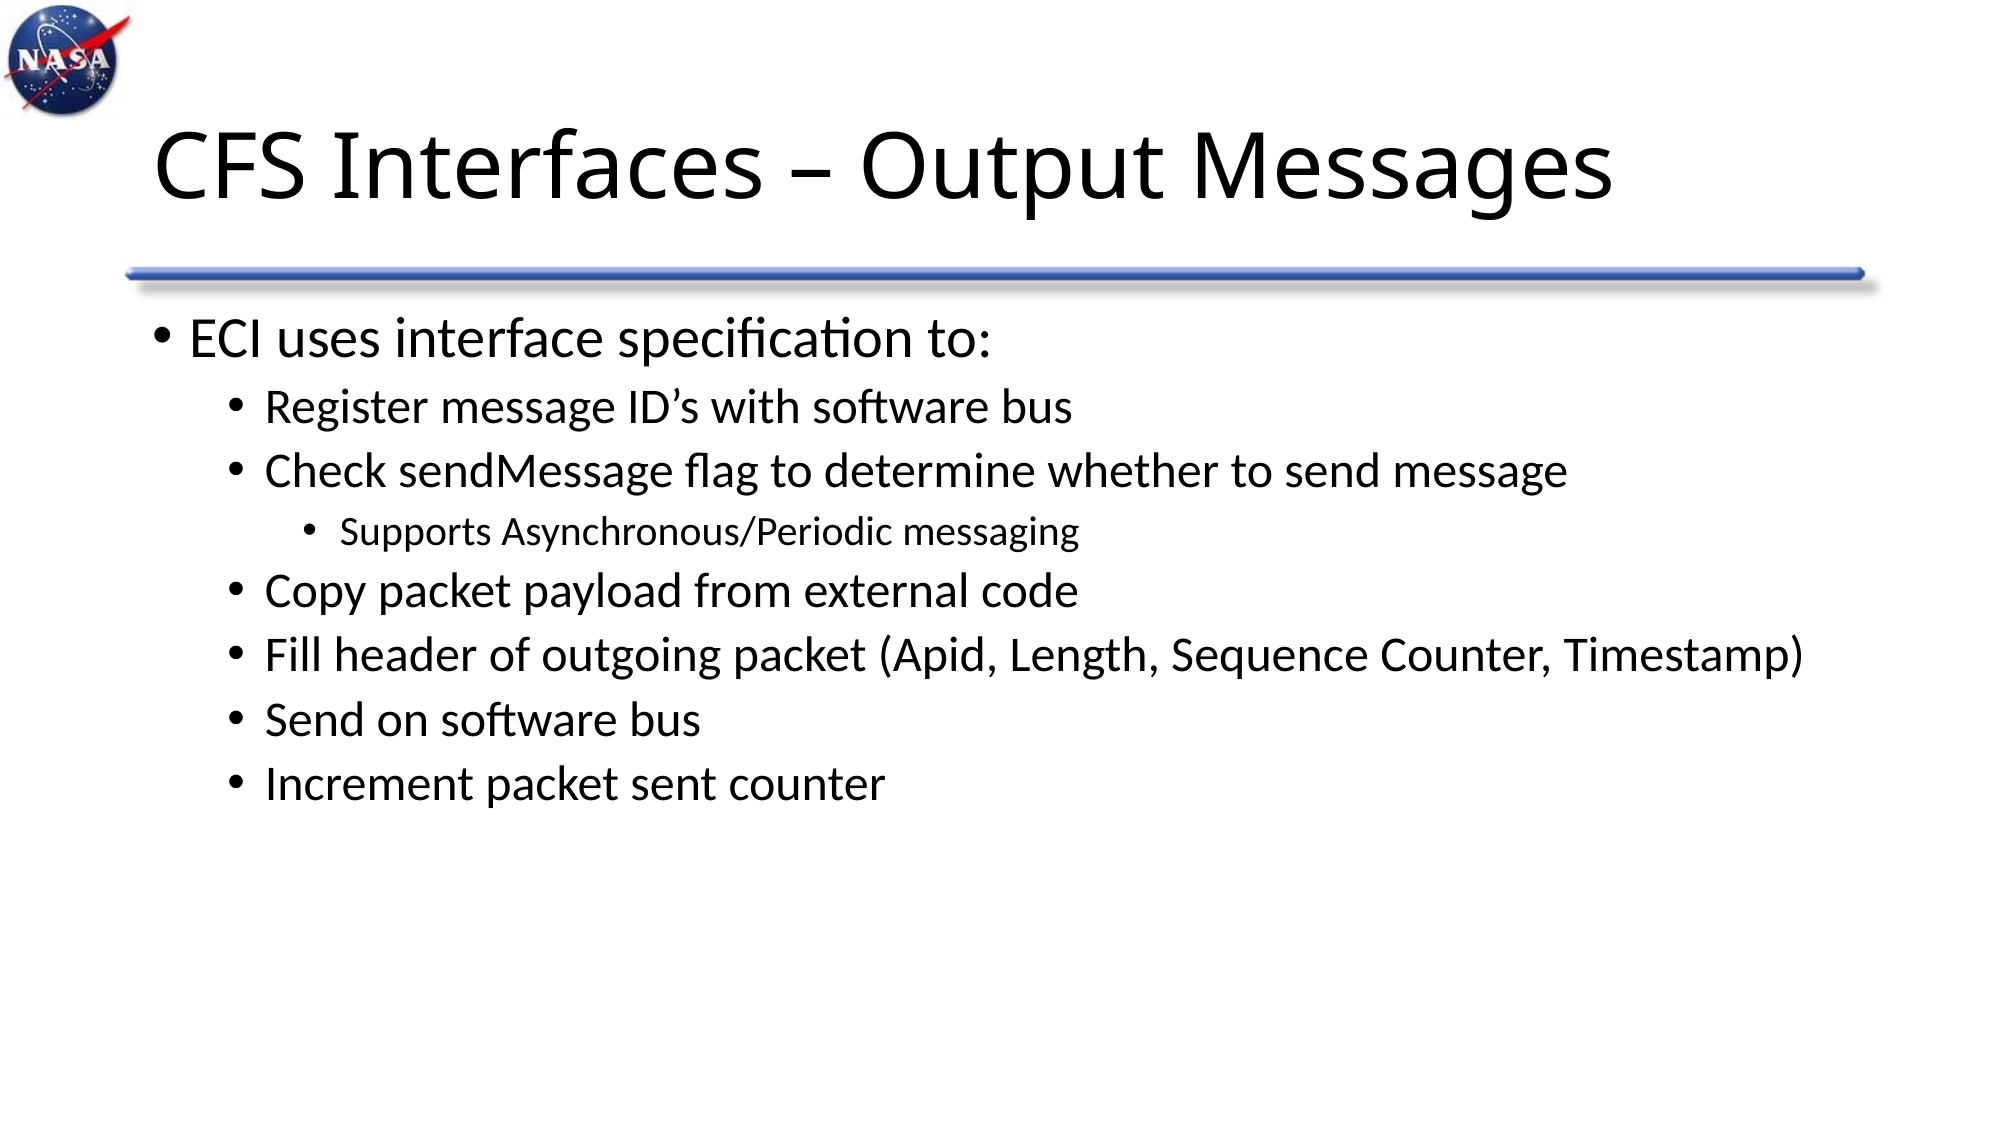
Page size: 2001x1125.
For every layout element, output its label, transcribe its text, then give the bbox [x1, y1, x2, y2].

picture [0, 0, 136, 120]
title CFS Interfaces – Output Messages [137, 59, 1863, 278]
picture [120, 260, 1886, 307]
list ECI uses interface specification to: Register message ID’s with software bus Check sendMessage flag to determine whether to send message Supports Asynchronous/Periodic messaging Copy packet payload from external code Fill header of outgoing packet (Apid, Length, Sequence Counter, Timestamp) Send on software bus Increment packet sent counter [137, 299, 1863, 1014]
